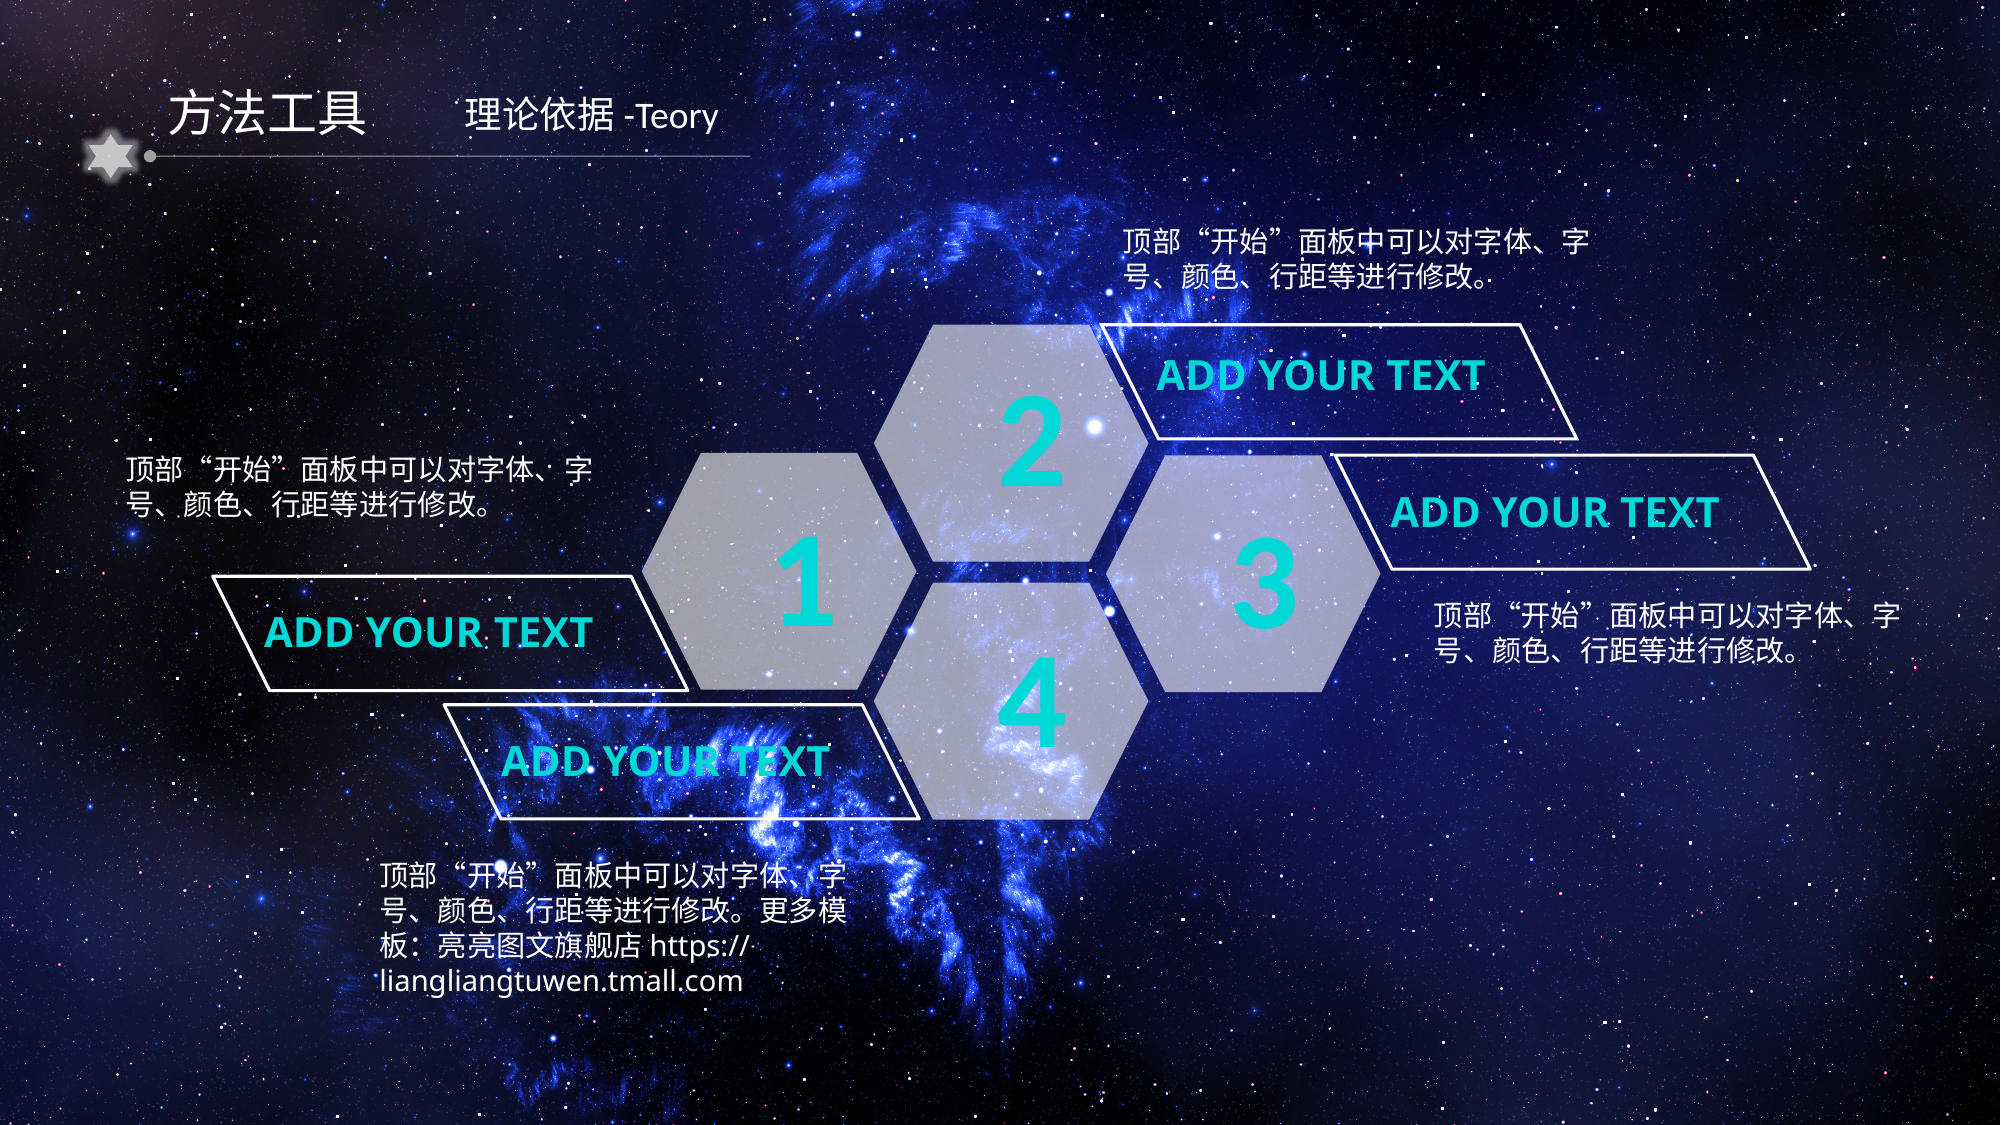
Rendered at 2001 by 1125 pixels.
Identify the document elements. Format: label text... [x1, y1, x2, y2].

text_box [1101, 324, 1577, 439]
text_box 顶部“开始”面板中可以对字体、字号、颜色、行距等进行修改。 [110, 444, 653, 529]
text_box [1105, 455, 1381, 693]
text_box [873, 324, 1149, 562]
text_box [444, 704, 920, 819]
picture [0, 0, 2000, 1125]
text_box 顶部“开始”面板中可以对字体、字号、颜色、行距等进行修改。 [1108, 215, 1661, 301]
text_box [641, 452, 917, 690]
list 理论依据-Teory [450, 88, 921, 150]
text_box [212, 576, 688, 691]
text_box 顶部“开始”面板中可以对字体、字号、颜色、行距等进行修改。 [1419, 589, 1971, 675]
list 方法工具 [153, 80, 408, 150]
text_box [873, 582, 1149, 820]
text_box 顶部“开始”面板中可以对字体、字号、颜色、行距等进行修改。更多模板：亮亮图文旗舰店https://liangliangtuwen.tmall.com [364, 850, 917, 1005]
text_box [1335, 455, 1811, 570]
